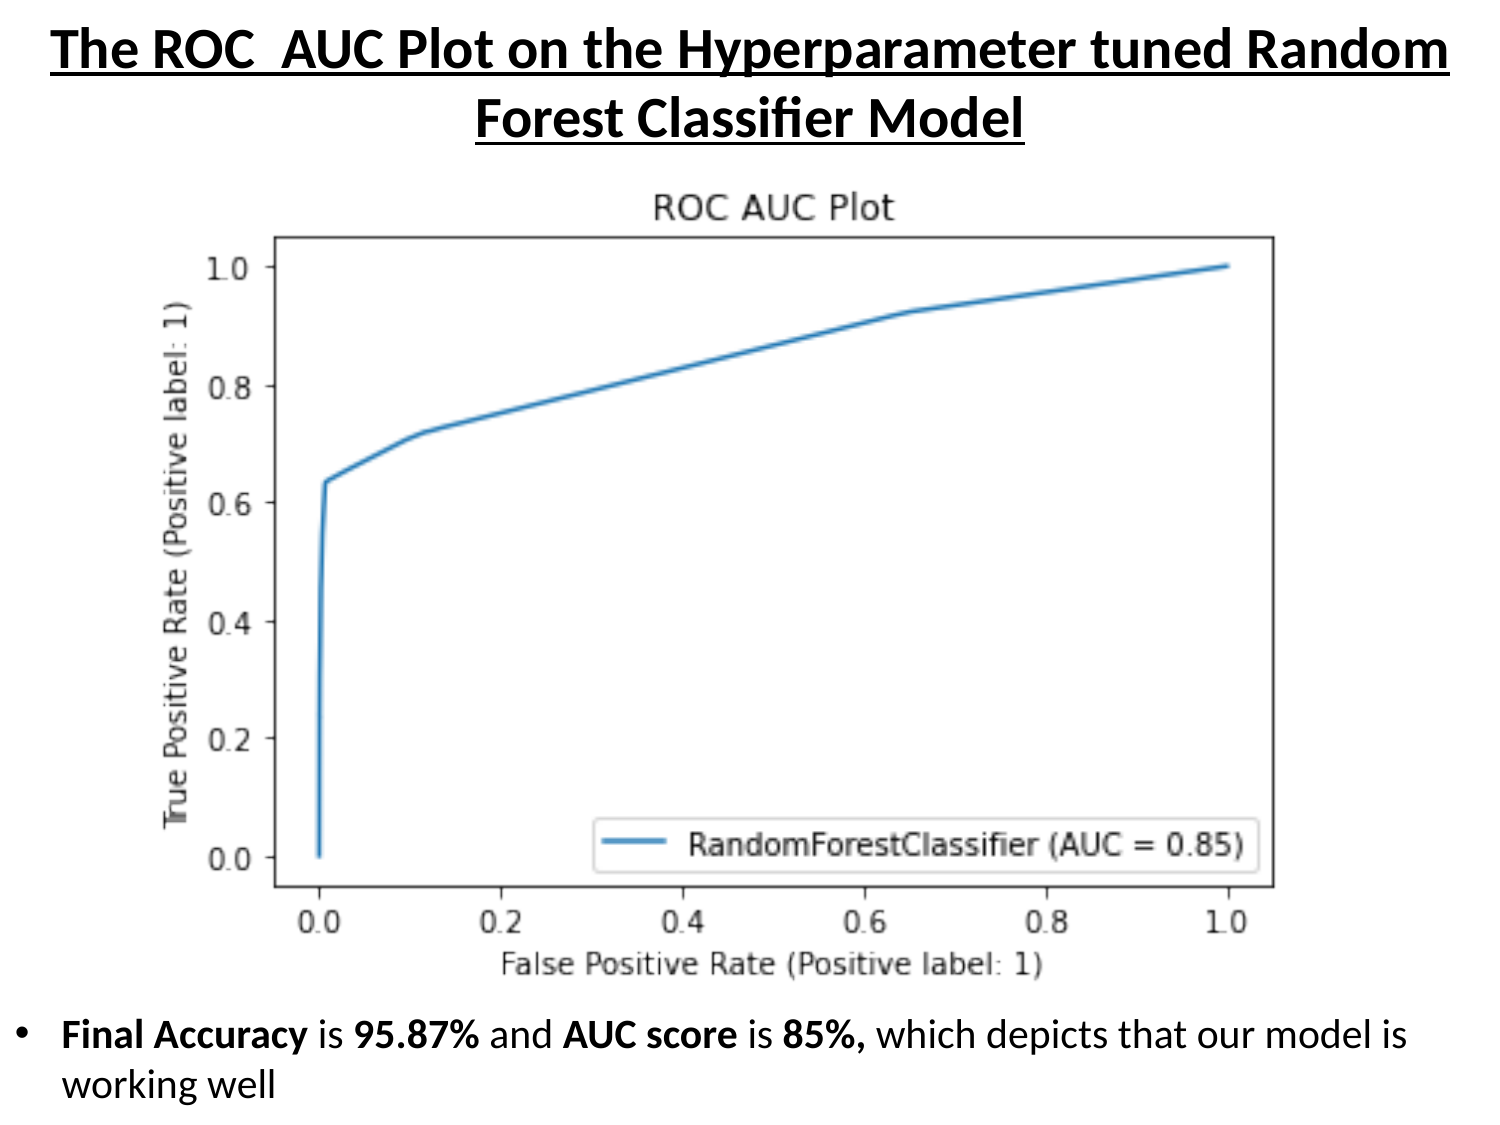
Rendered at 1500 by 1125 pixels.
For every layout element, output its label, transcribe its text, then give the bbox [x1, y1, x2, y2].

picture [142, 170, 1294, 1000]
text_box Final Accuracy is 95.87% and AUC score is 85%, which depicts that our model is working well [0, 999, 1459, 1115]
text_box The ROC AUC Plot on the Hyperparameter tuned Random Forest Classifier Model [0, 2, 1500, 157]
